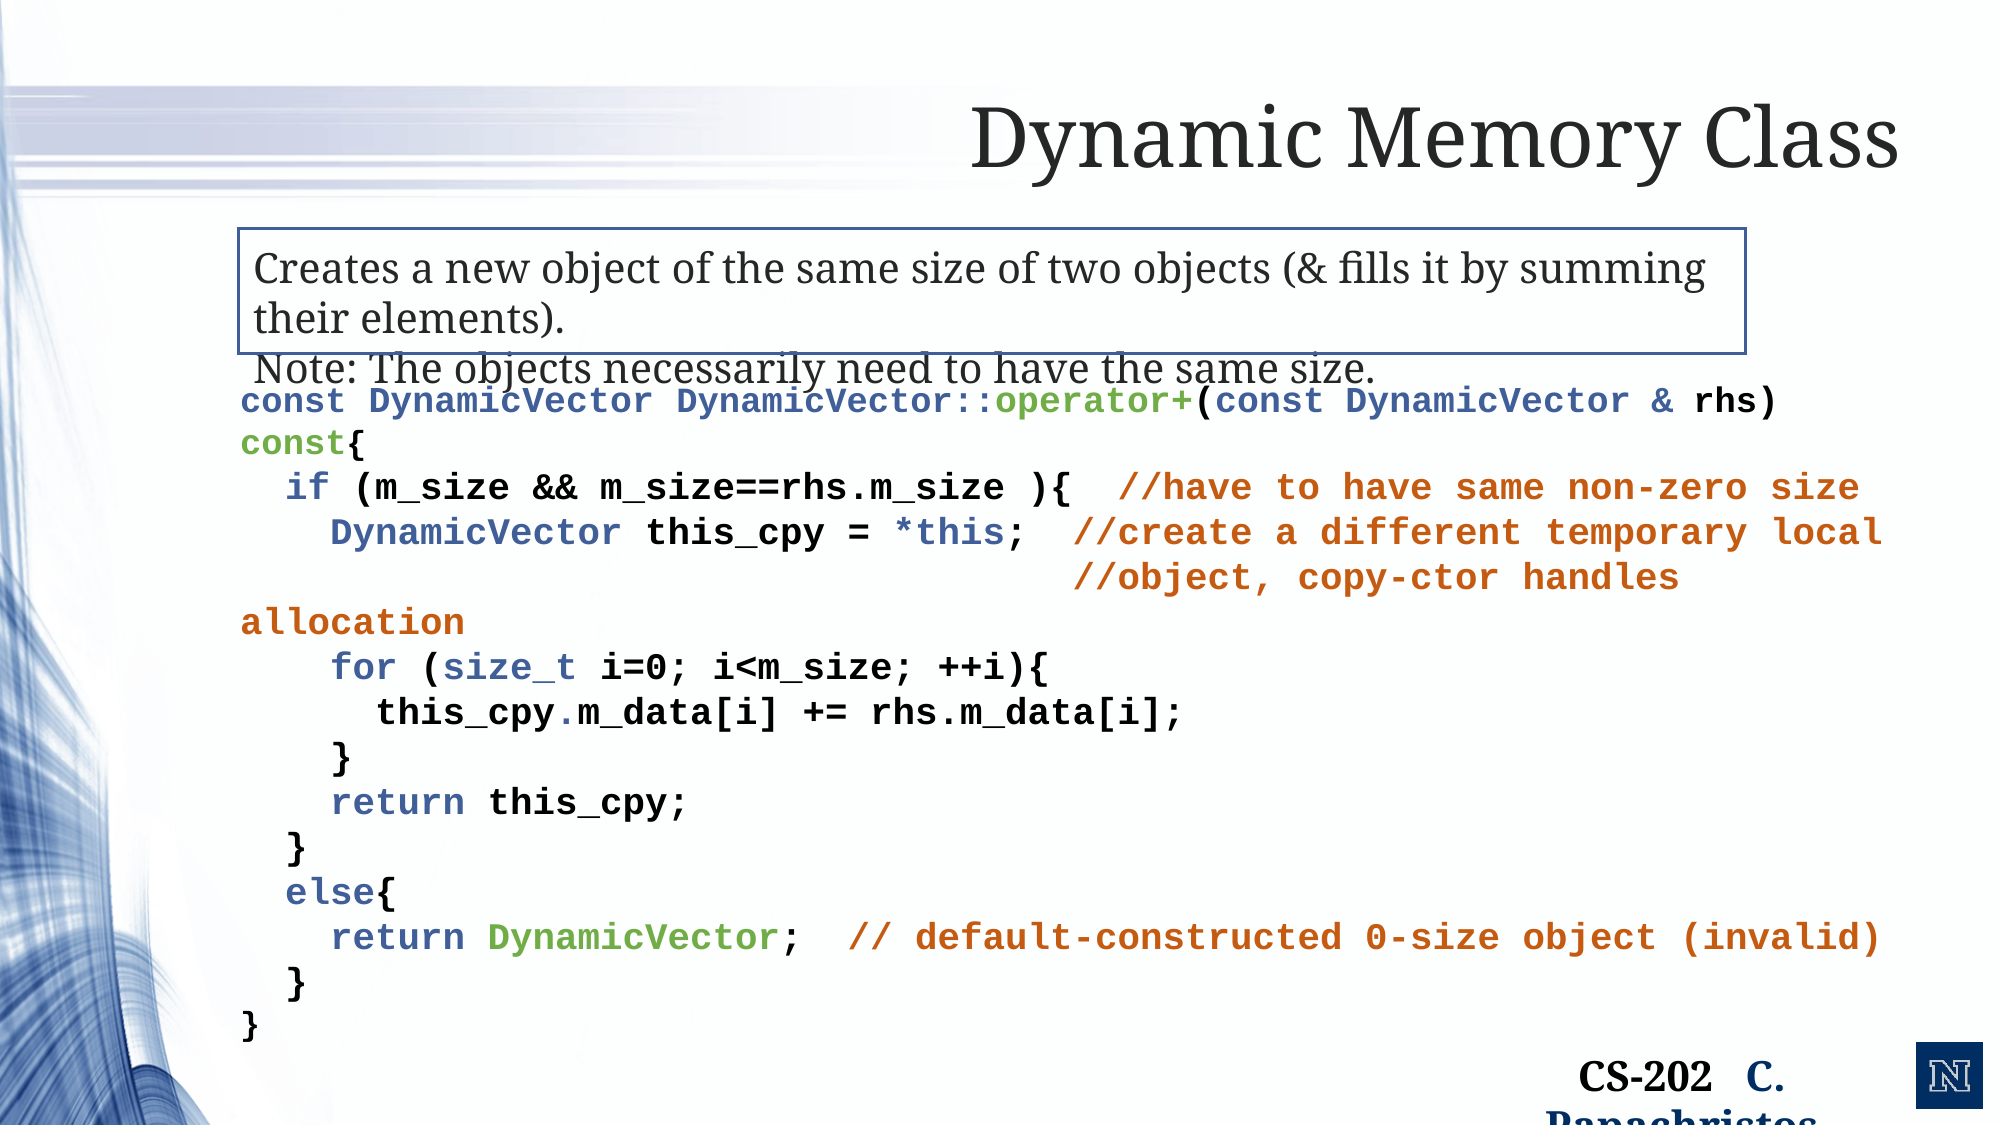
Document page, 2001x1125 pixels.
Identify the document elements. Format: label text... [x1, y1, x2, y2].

text_box [237, 227, 1746, 354]
text_box const DynamicVector DynamicVector::operator+(const DynamicVector & rhs) const{ if (m_size && m_size==rhs.m_size ){ //have to have same non-zero size DynamicVector this_cpy = *this; //create a different temporary local //object, copy-ctor handles allocation for (size_t i=0; i<m_size; ++i){ this_cpy.m_data[i] += rhs.m_data[i]; } return this_cpy; } else{ return DynamicVector; // default-constructed 0-size object (invalid) } } [225, 237, 1940, 1023]
text_box Dynamic Memory Class [159, 85, 1917, 192]
text_box Creates a new object of the same size of two objects (& fills it by summing their elements). Note: The objects necessarily need to have the same size. [238, 354, 1746, 400]
text_box CS-202 C. Papachristos [1423, 1042, 1940, 1125]
picture [0, 0, 2001, 1125]
